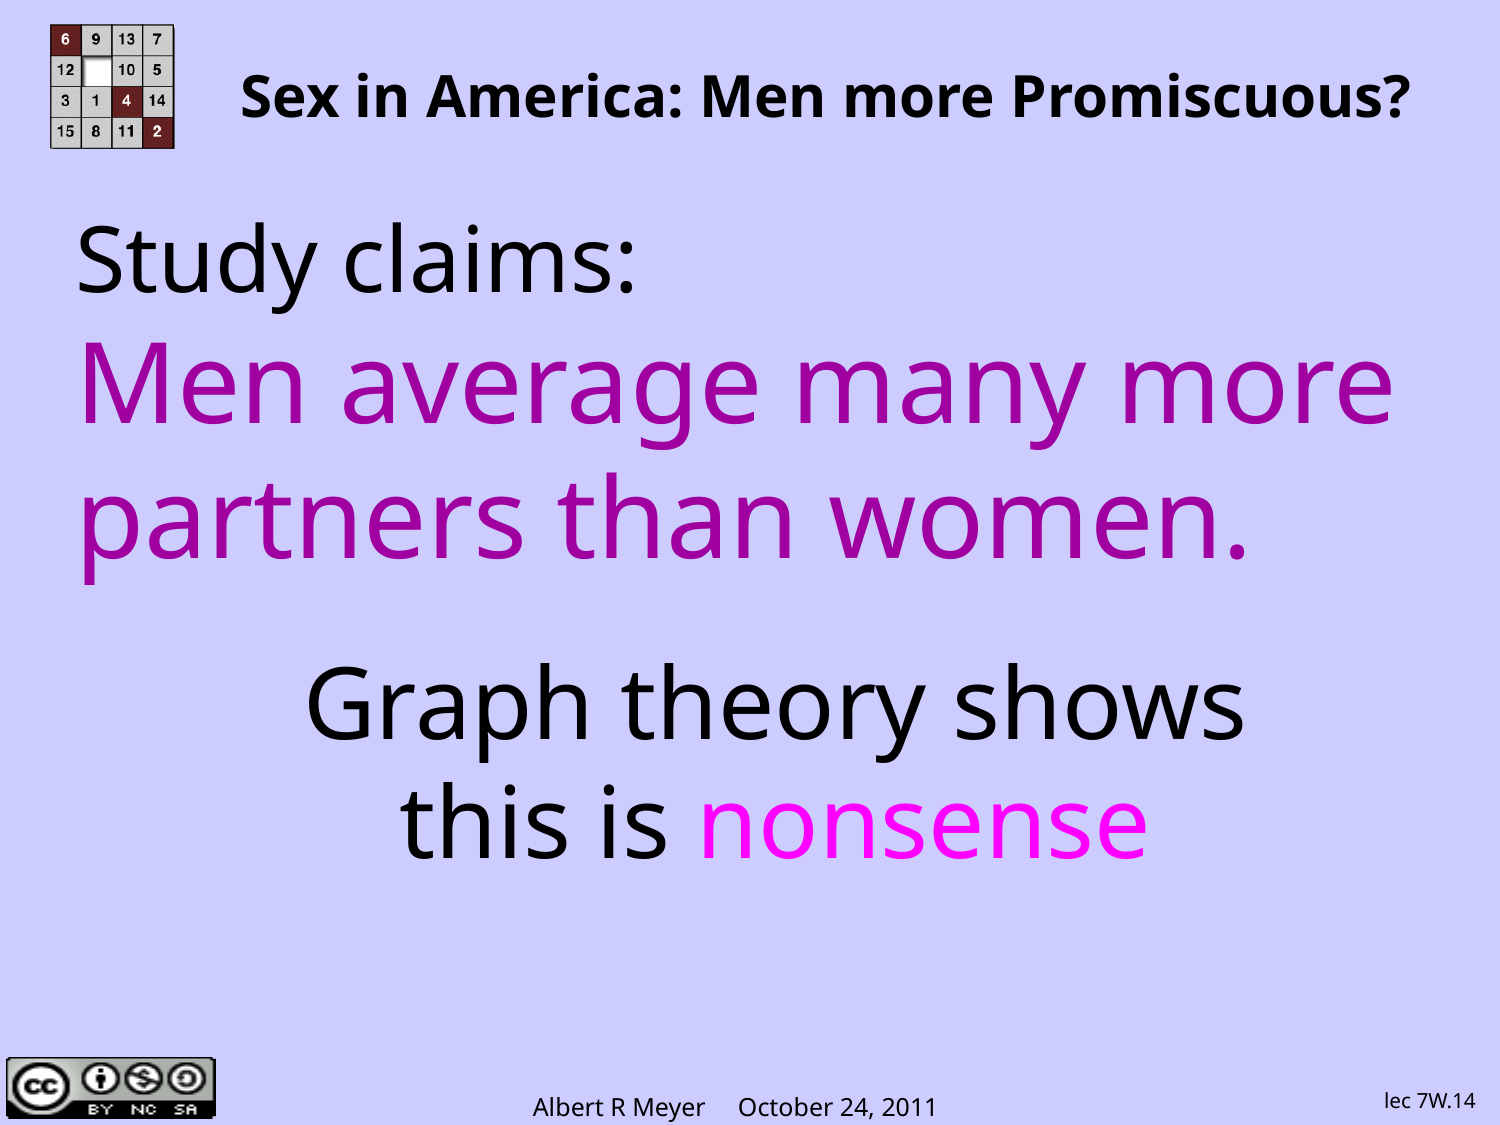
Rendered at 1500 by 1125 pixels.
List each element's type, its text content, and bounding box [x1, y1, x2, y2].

picture [6, 1057, 216, 1119]
title Sex in America: Men more Promiscuous? [225, 0, 1464, 188]
picture [50, 24, 175, 149]
text_box Study claims: Men average many more partners than women. [60, 193, 1442, 589]
text_box Graph theory shows this is nonsense [288, 631, 1264, 887]
slide_number lec 7W.14 [1247, 1079, 1491, 1121]
